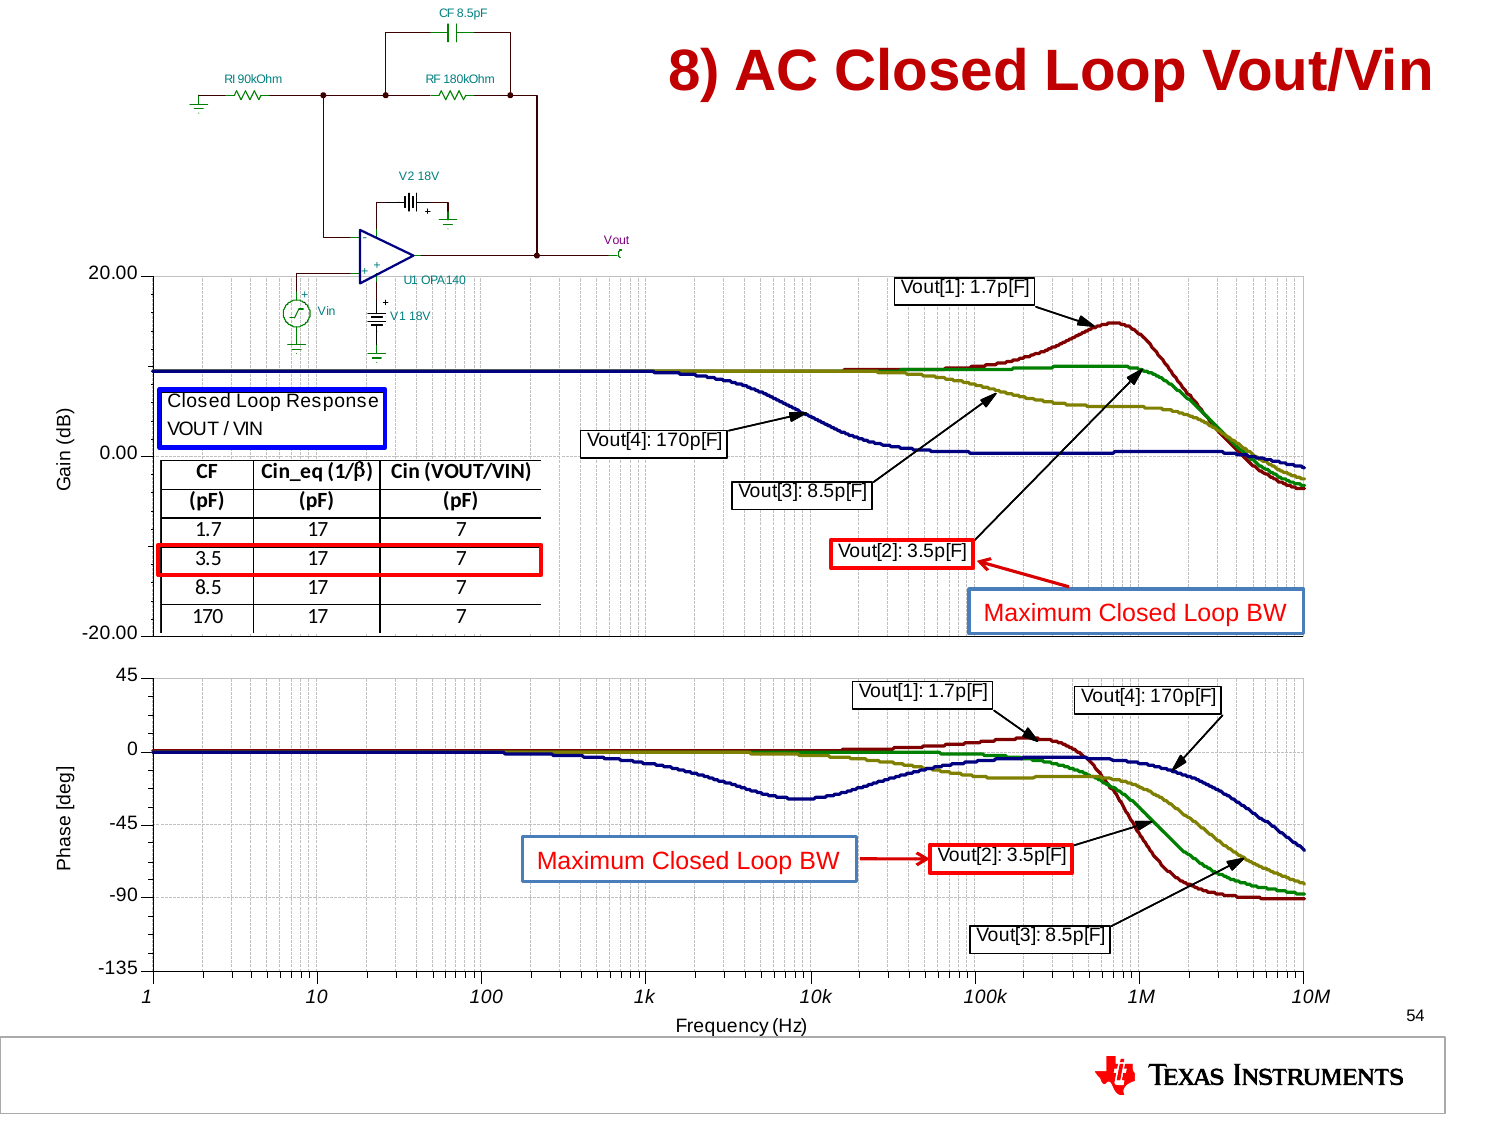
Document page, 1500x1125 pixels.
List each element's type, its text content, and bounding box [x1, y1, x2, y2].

picture [47, 1, 1403, 1095]
text_box 8) AC Closed Loop Vout/Vin [636, 0, 1449, 134]
text_box <number> [1337, 997, 1440, 1031]
